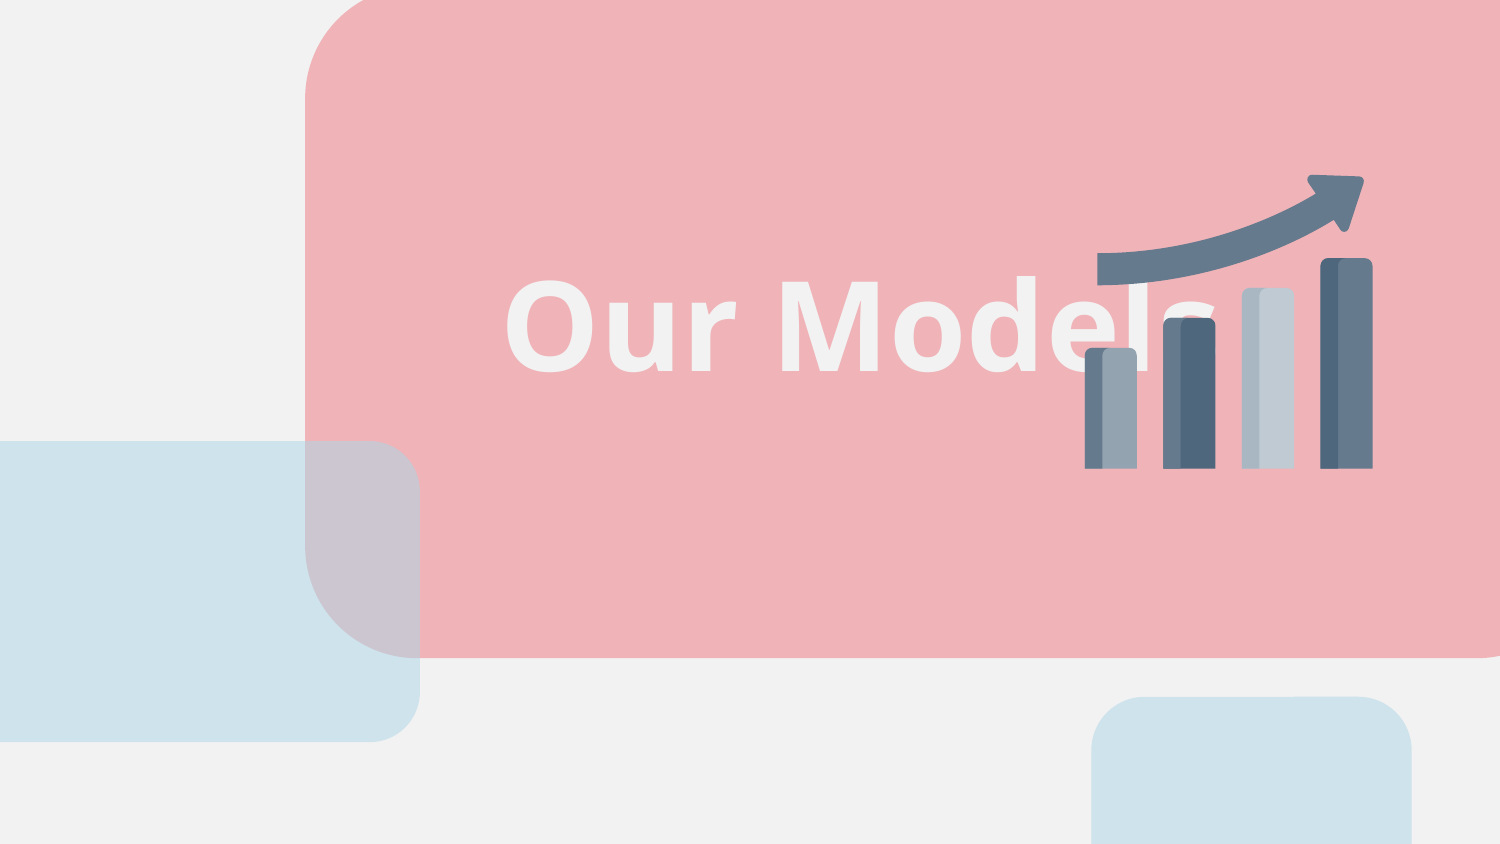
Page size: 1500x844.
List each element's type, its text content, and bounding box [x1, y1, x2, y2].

title Our Models [485, 163, 1268, 480]
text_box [1084, 174, 1373, 469]
